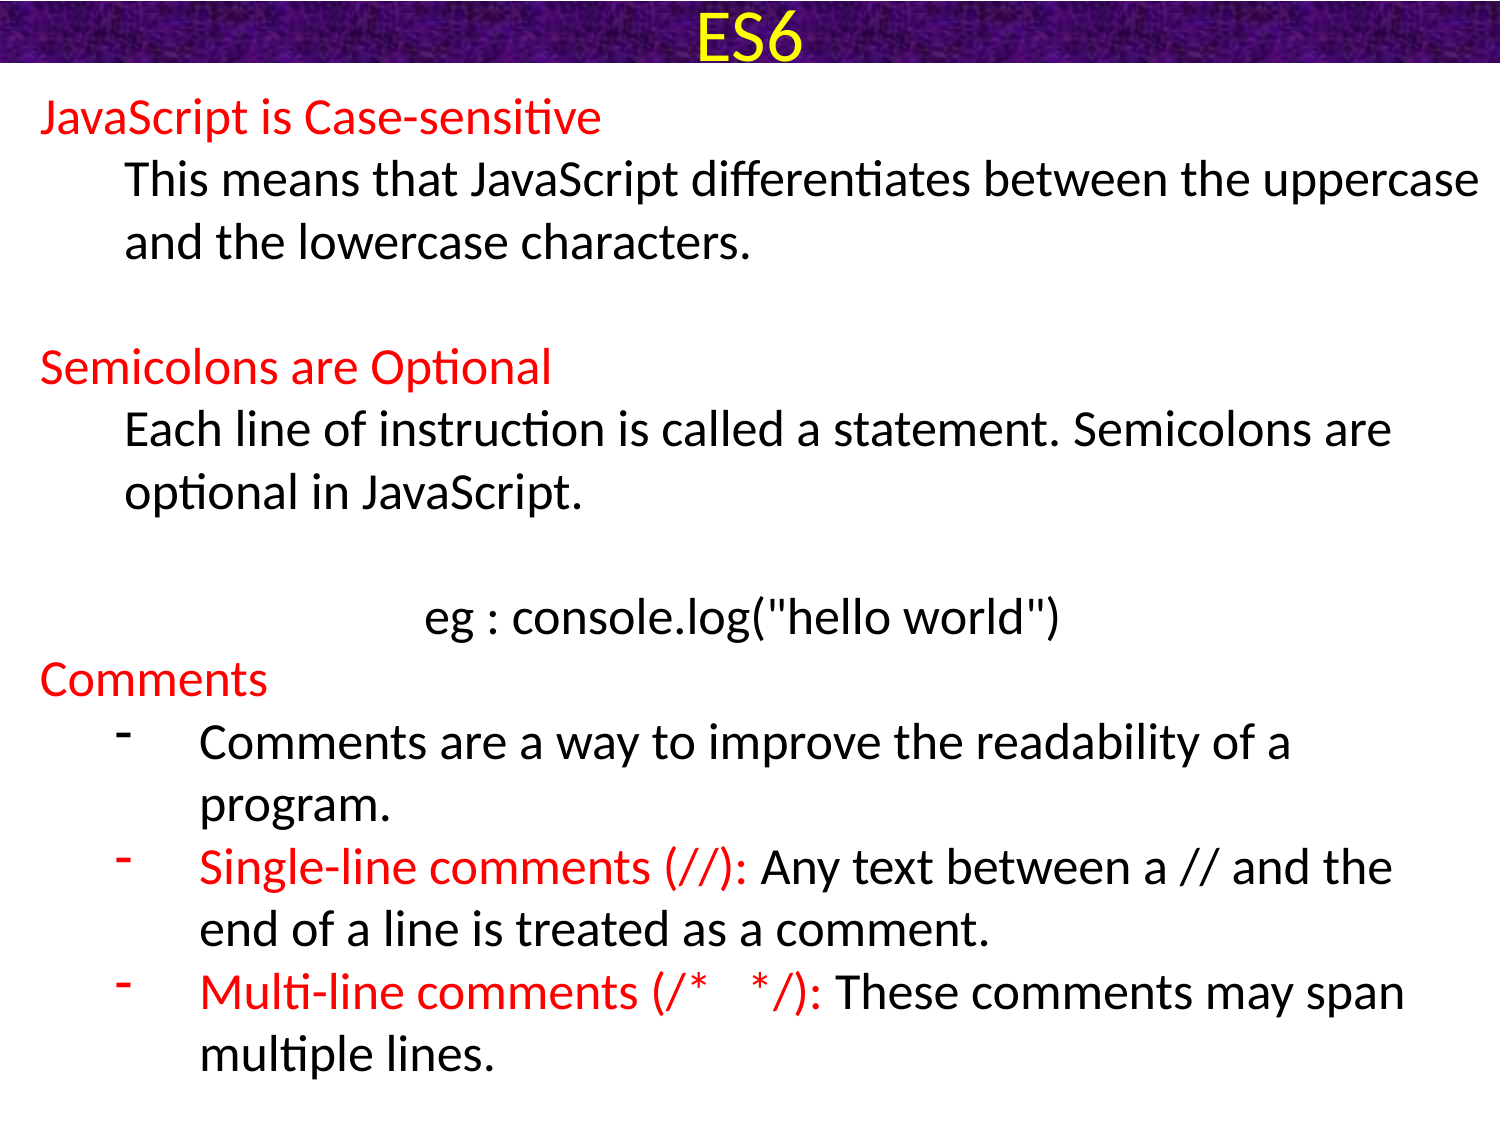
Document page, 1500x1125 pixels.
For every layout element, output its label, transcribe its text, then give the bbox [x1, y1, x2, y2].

title ES6 [0, 1, 1500, 63]
text_box JavaScript is Case-sensitive This means that JavaScript differentiates between the uppercase and the lowercase characters. Semicolons are Optional Each line of instruction is called a statement. Semicolons are optional in JavaScript. eg : console.log("hello world") Comments Comments are a way to improve the readability of a program. Single-line comments (//): Any text between a // and the end of a line is treated as a comment. Multi-line comments (/* */): These comments may span multiple lines. [24, 74, 1500, 1125]
